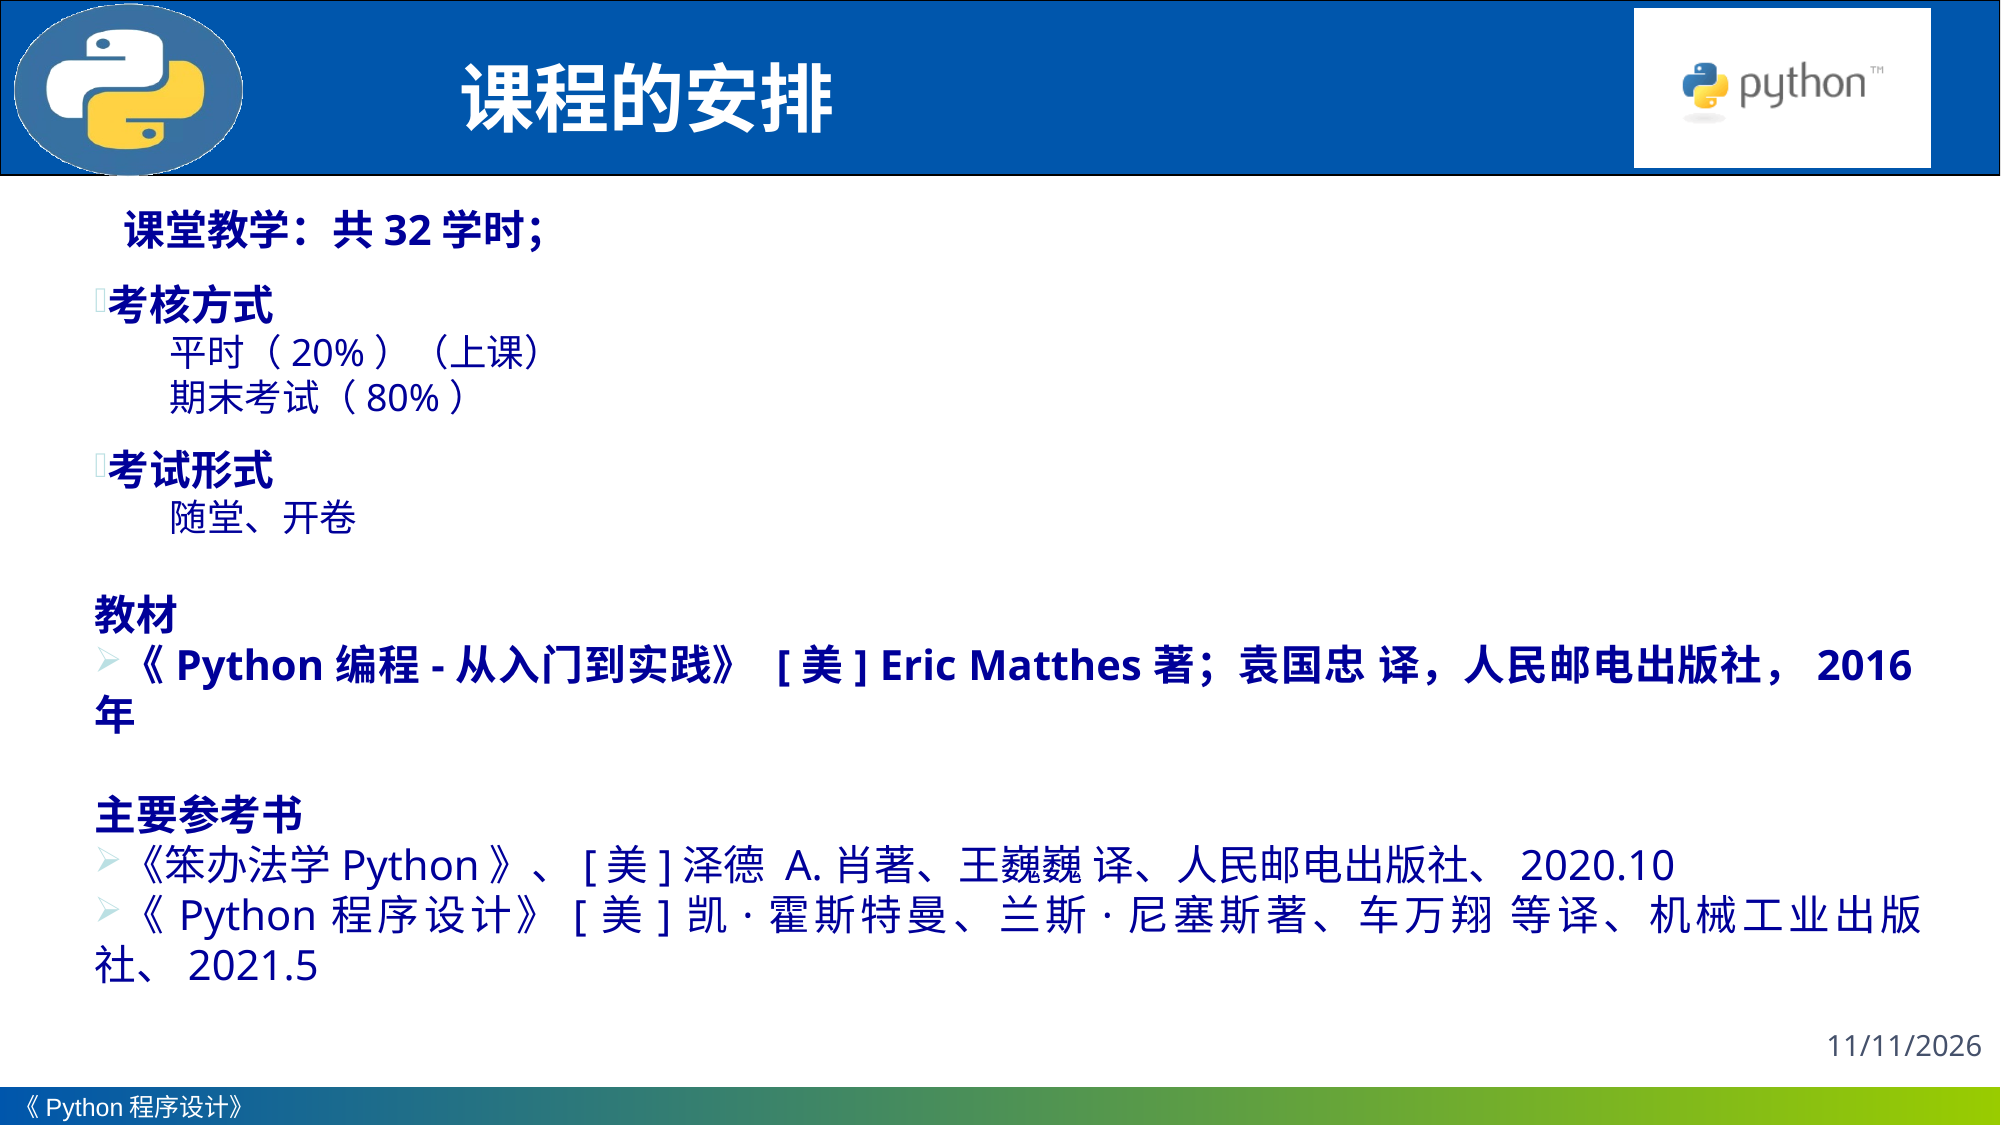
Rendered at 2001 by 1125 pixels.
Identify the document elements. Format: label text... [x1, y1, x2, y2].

text_box [1591, 1008, 1998, 1087]
list 课堂教学：共32学时； 考核方式 平时（20%）（上课） 期末考试（80%） 考试形式 随堂、开卷 教材 《Python编程-从入门到实践》 [美] Eric Matthes著；袁国忠 译，人民邮电出版社，2016年 主要参考书 《笨办法学Python》、[美]泽德 A.肖著、王巍巍 译、人民邮电出版社、2020.10 《Python程序设计》[美]凯·霍斯特曼、兰斯·尼塞斯著、车万翔 等译、机械工业出版社、2021.5 [79, 196, 1938, 1059]
picture [1634, 7, 1931, 168]
picture [7, 0, 246, 178]
title 课程的安排 [444, 0, 1724, 157]
